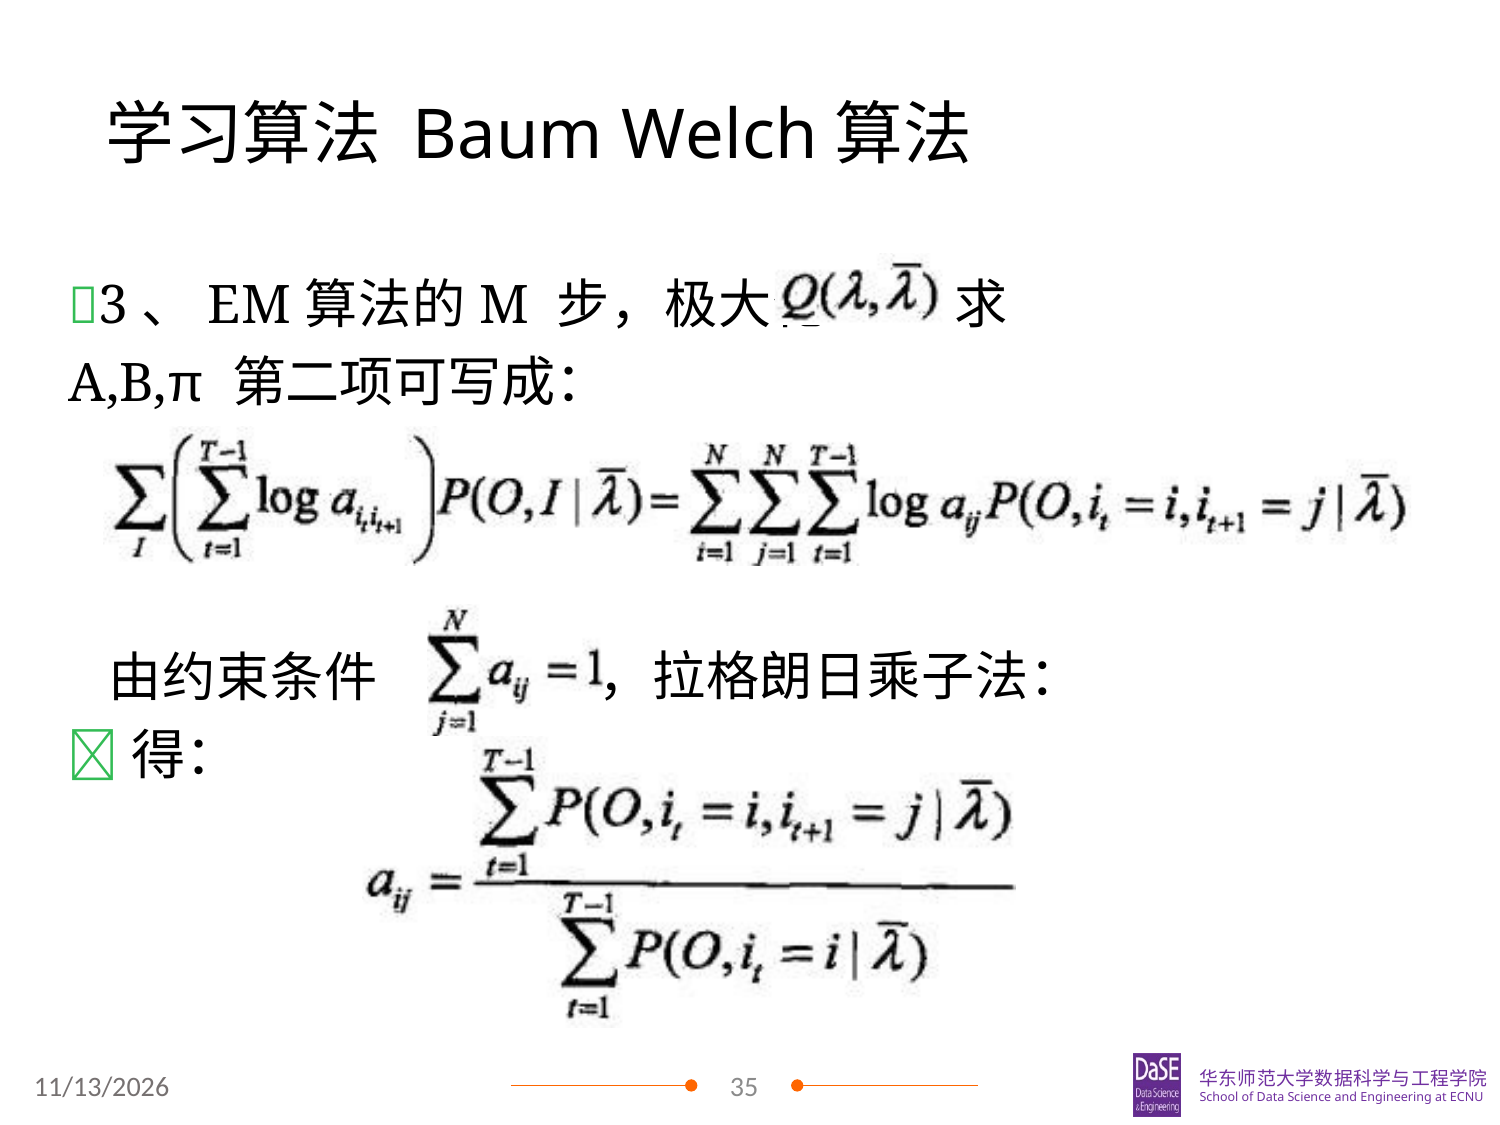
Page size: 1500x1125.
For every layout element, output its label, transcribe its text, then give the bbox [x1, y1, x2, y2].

text_box 由约束条件 得： [65, 643, 382, 786]
text_box [103, 426, 1412, 566]
text_box [774, 253, 943, 325]
text_box [427, 604, 605, 736]
picture [1133, 1053, 1181, 1117]
text_box [362, 736, 1016, 1028]
title 学习算法 Baum Welch算法 [103, 36, 1397, 225]
text_box ，拉格朗日乘子法： [605, 643, 1088, 706]
text_box 3、EM算法的M 步，极大化 求A,B,π 第二项可写成： [65, 255, 1142, 412]
